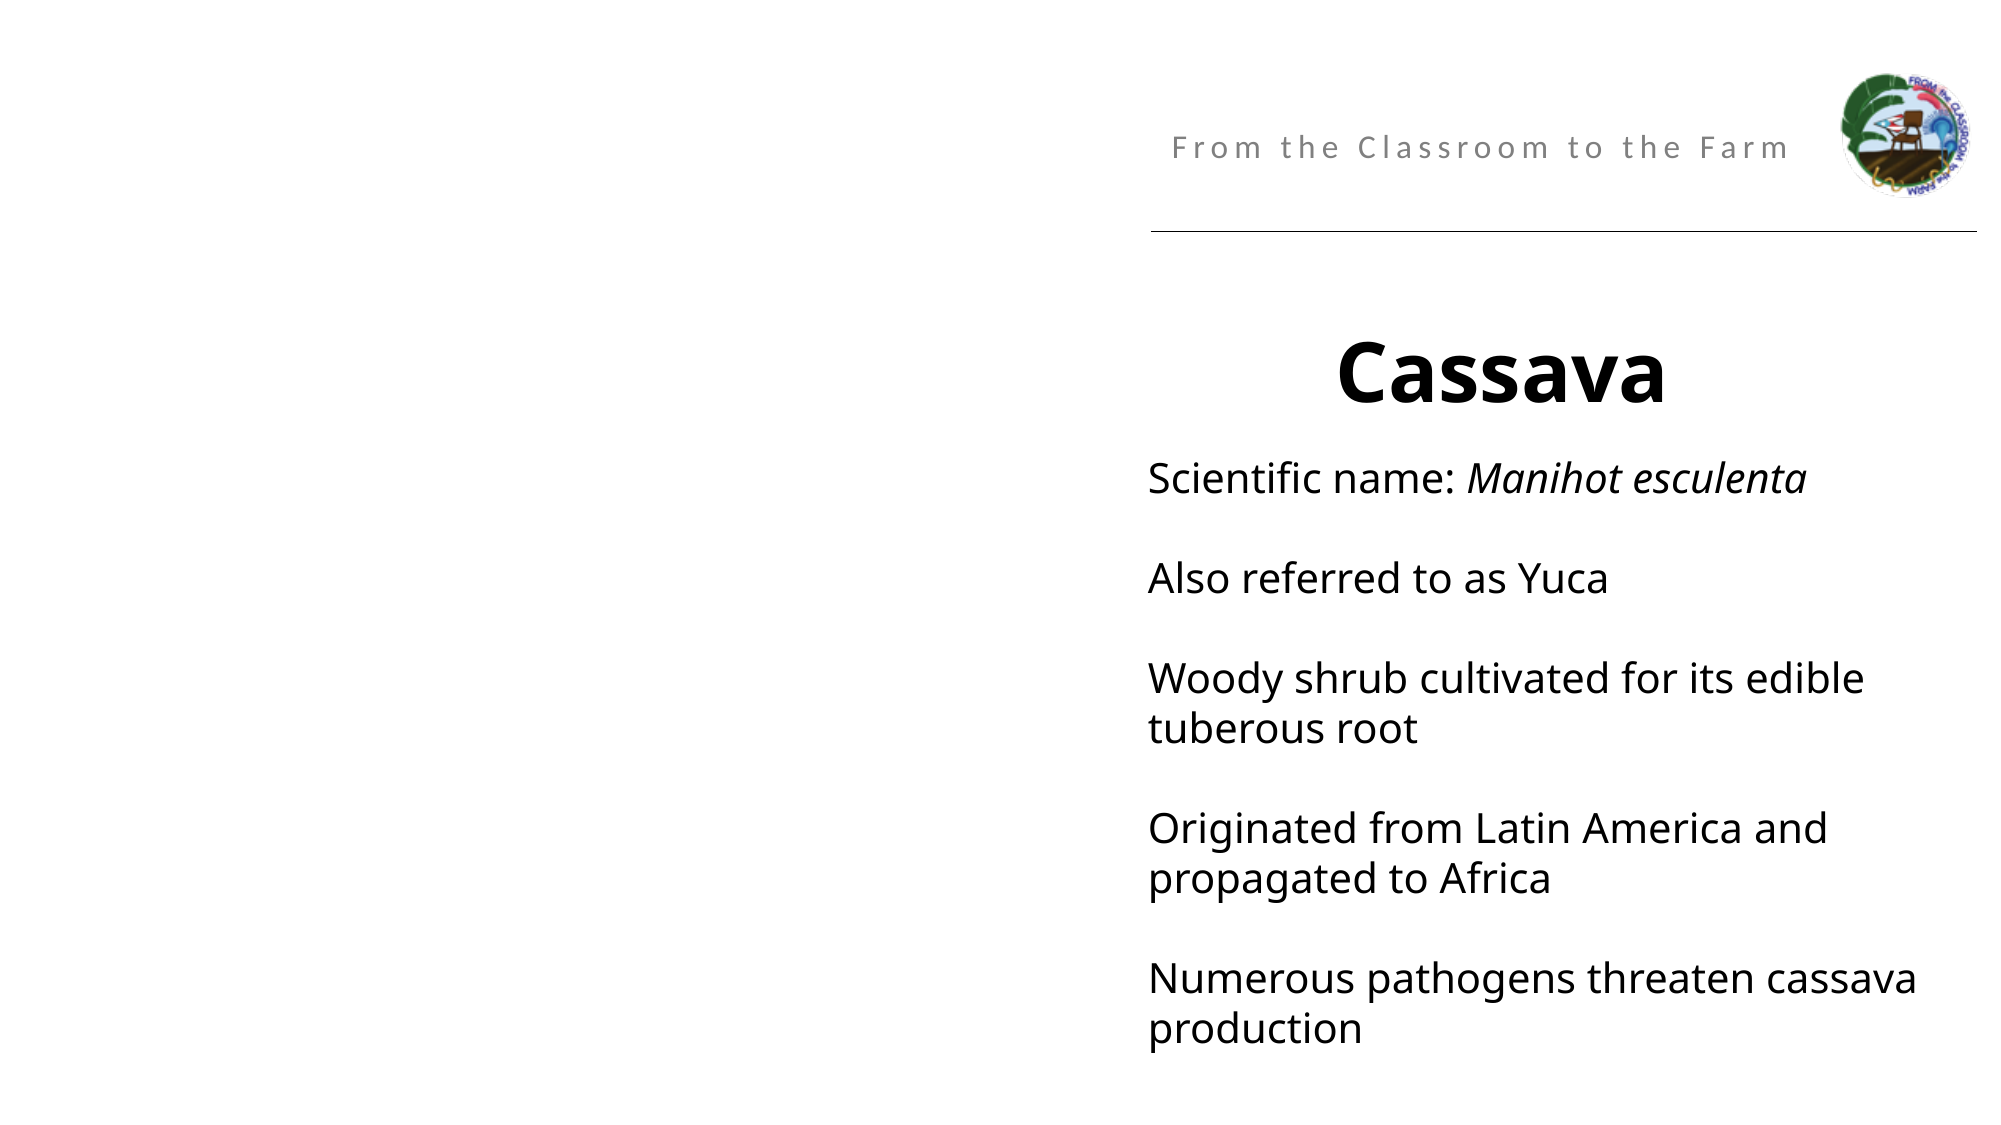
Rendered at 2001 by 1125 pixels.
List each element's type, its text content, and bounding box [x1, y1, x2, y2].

text_box Scientific name: Manihot esculenta Also referred to as Yuca Woody shrub cultivated for its edible tuberous root Originated from Latin America and propagated to Africa Numerous pathogens threaten cassava production [1133, 444, 1944, 1060]
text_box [1150, 58, 2000, 416]
